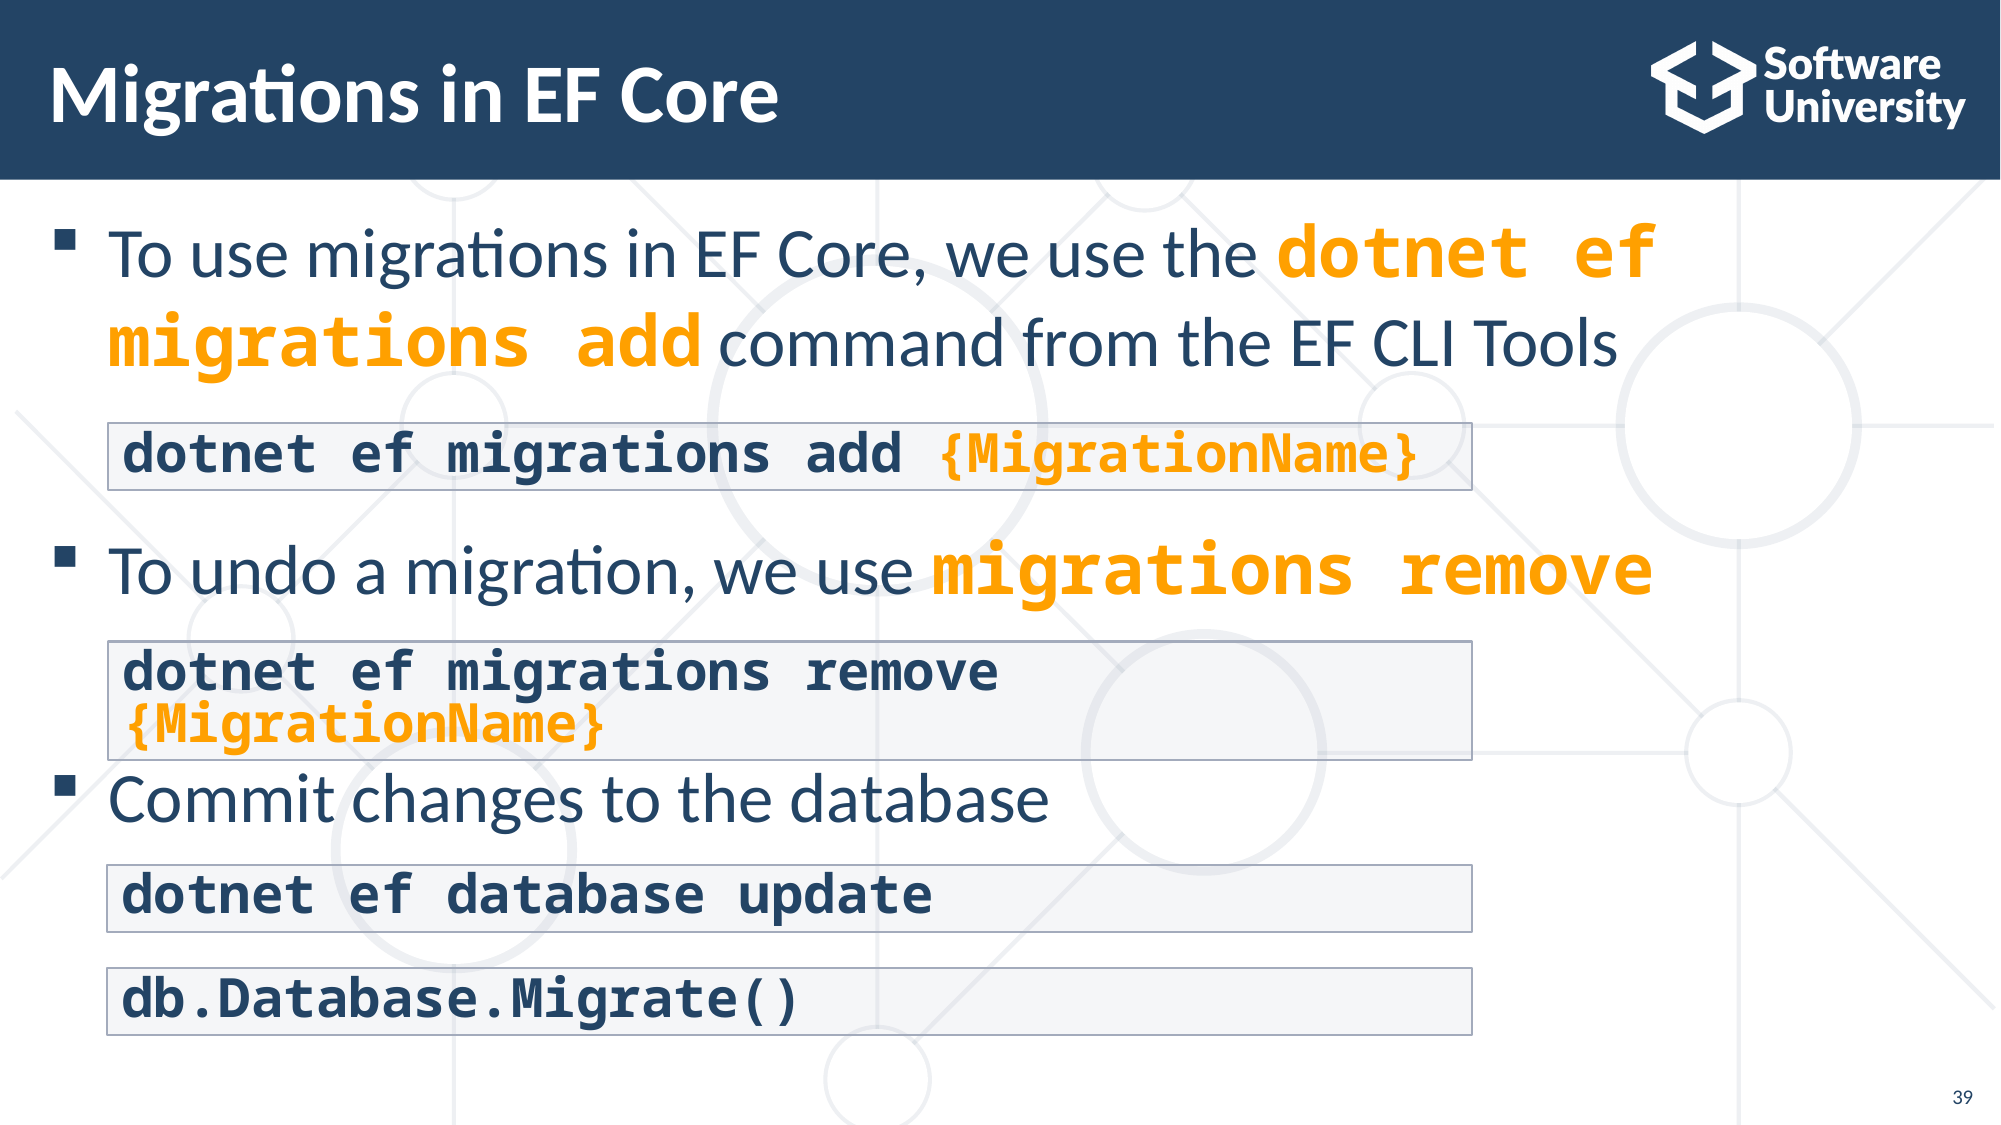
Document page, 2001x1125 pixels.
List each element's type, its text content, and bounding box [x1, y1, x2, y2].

text_box dotnet ef database update [106, 865, 1473, 932]
picture [1651, 41, 1966, 134]
title Migrations in EF Core [31, 16, 1625, 162]
text_box dotnet ef migrations add {MigrationName} [108, 423, 1473, 490]
text_box db.Database.Migrate() [106, 968, 1473, 1036]
text_box dotnet ef migrations remove {MigrationName} [108, 641, 1473, 761]
slide_number 39 [1927, 1067, 1989, 1117]
list To use migrations in EF Core, we use the dotnet ef migrations add command from the EF CLI Tools To undo a migration, we use migrations remove Commit changes to the database [31, 196, 1970, 1104]
